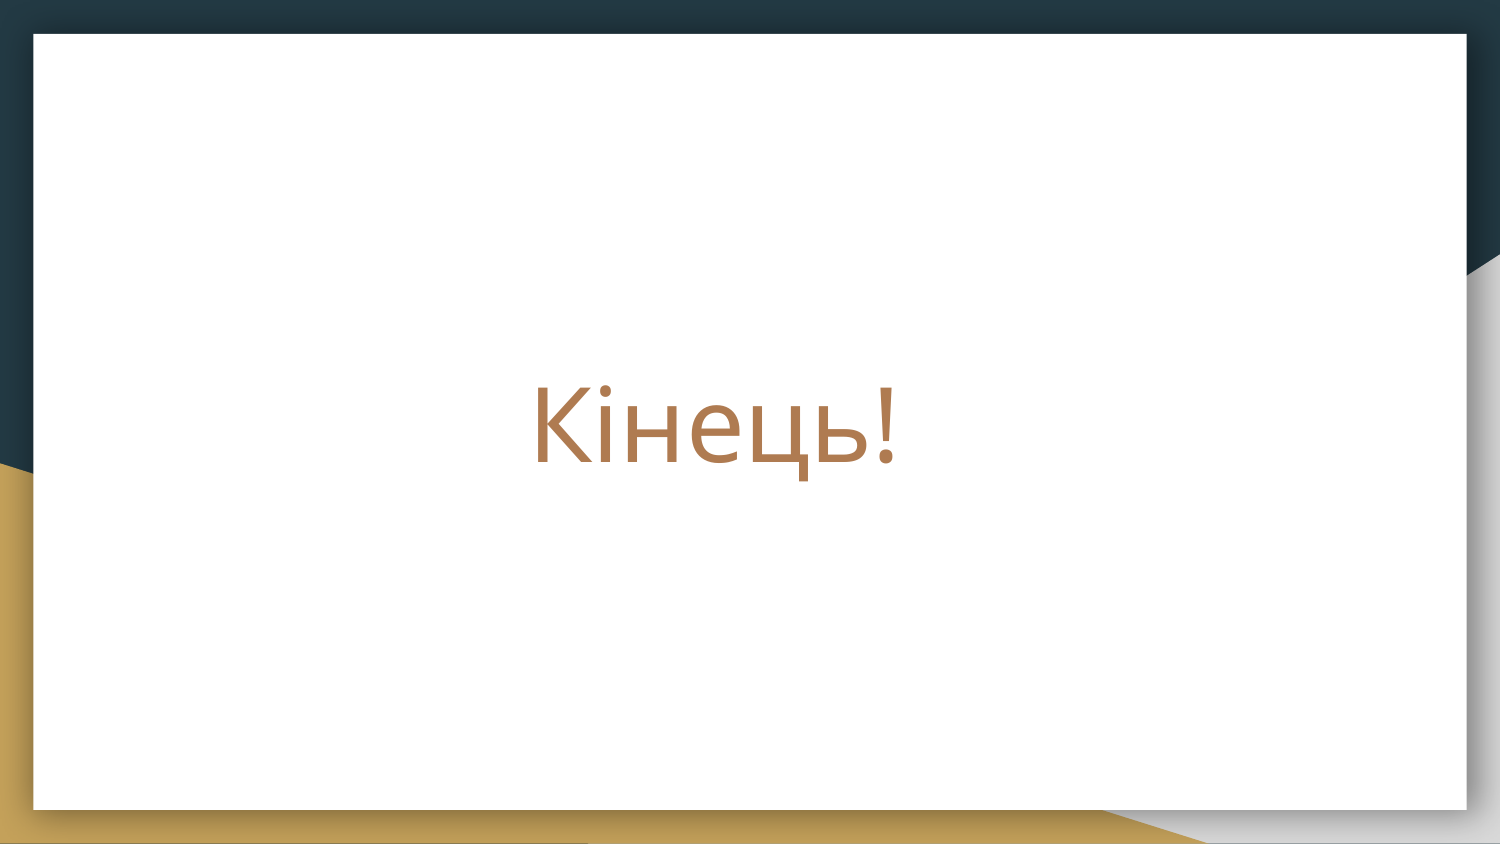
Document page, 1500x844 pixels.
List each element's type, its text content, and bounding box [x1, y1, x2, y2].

title Кінець! [513, 343, 1500, 501]
